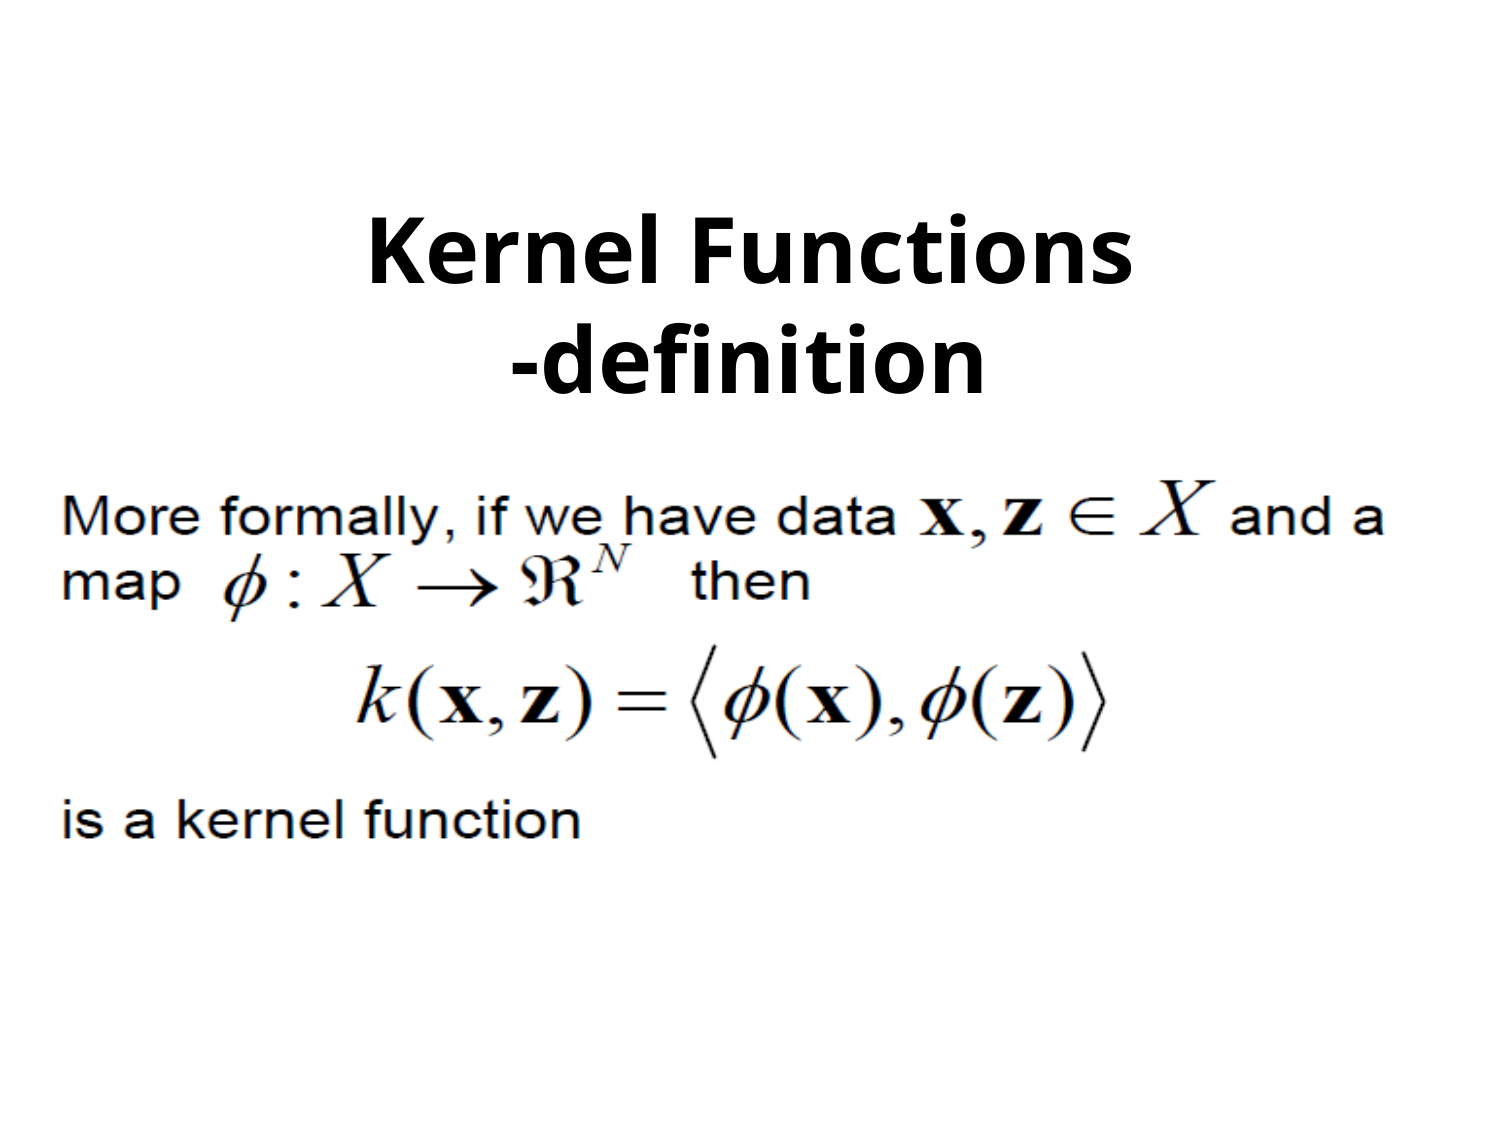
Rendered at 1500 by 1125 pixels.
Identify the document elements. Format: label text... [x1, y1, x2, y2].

text_box Kernel Functions -definition [74, 184, 1425, 442]
picture [51, 467, 1418, 866]
